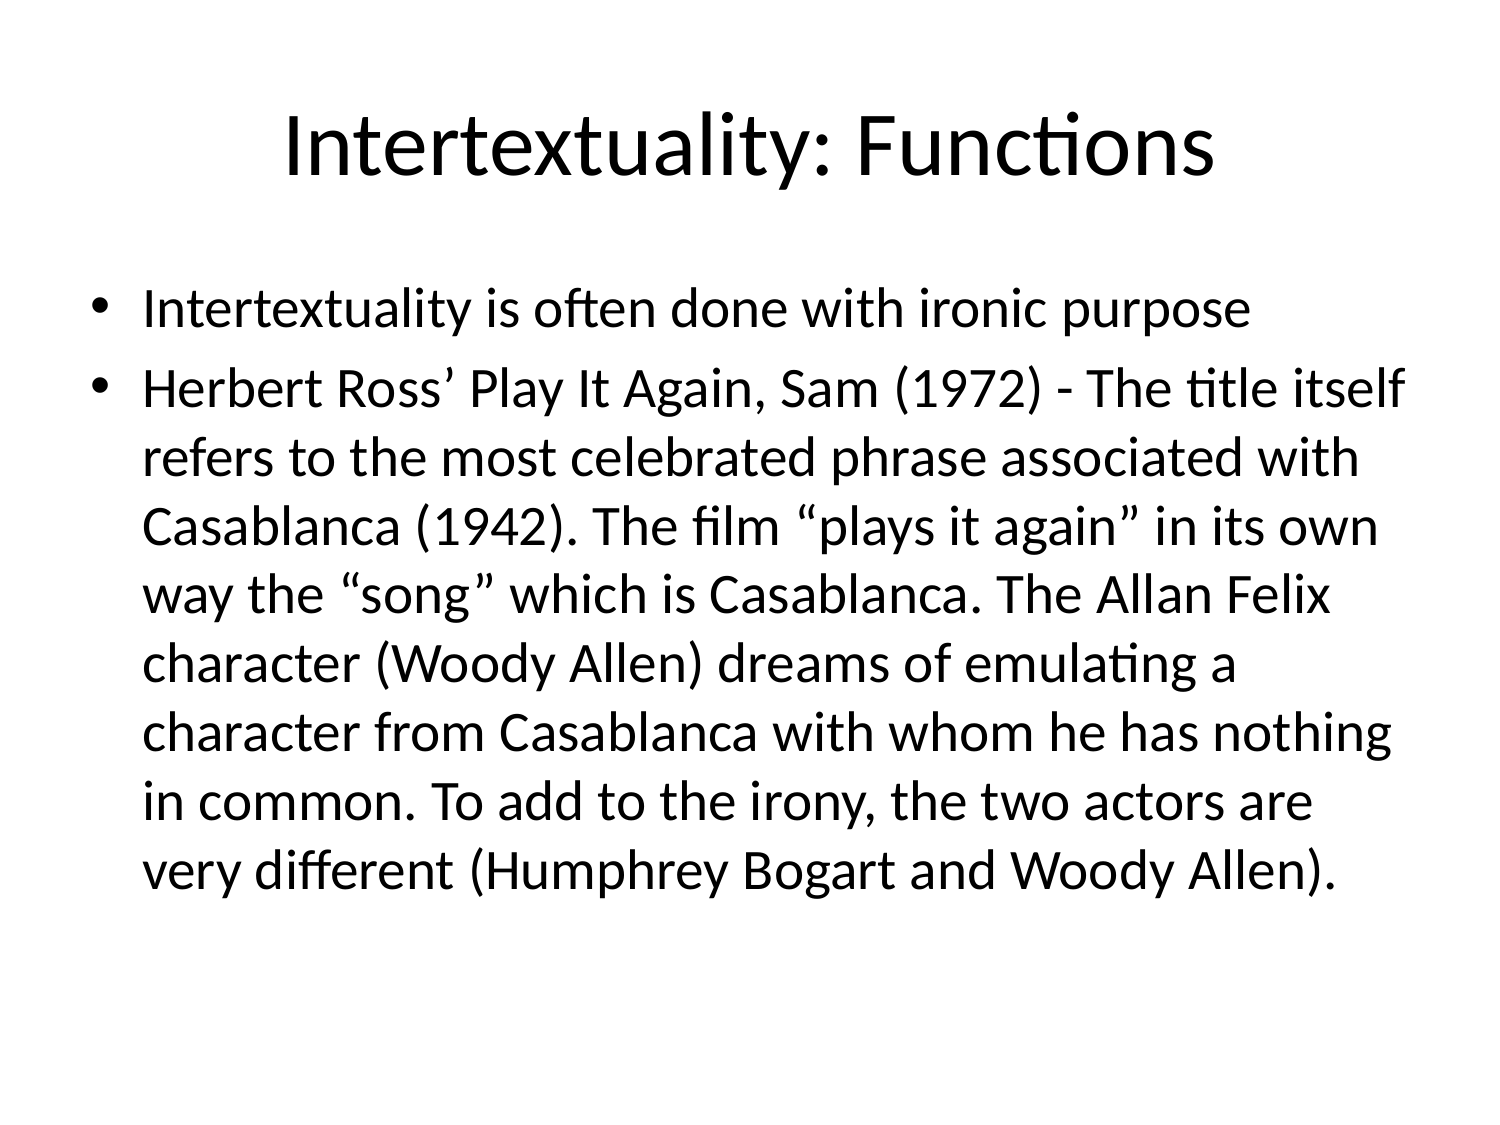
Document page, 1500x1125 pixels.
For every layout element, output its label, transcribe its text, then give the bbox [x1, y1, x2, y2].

list Intertextuality is often done with ironic purpose Herbert Ross’ Play It Again, Sam (1972) - The title itself refers to the most celebrated phrase associated with Casablanca (1942). The film “plays it again” in its own way the “song” which is Casablanca. The Allan Felix character (Woody Allen) dreams of emulating a character from Casablanca with whom he has nothing in common. To add to the irony, the two actors are very different (Humphrey Bogart and Woody Allen). [75, 262, 1425, 1005]
title Intertextuality: Functions [75, 45, 1425, 233]
